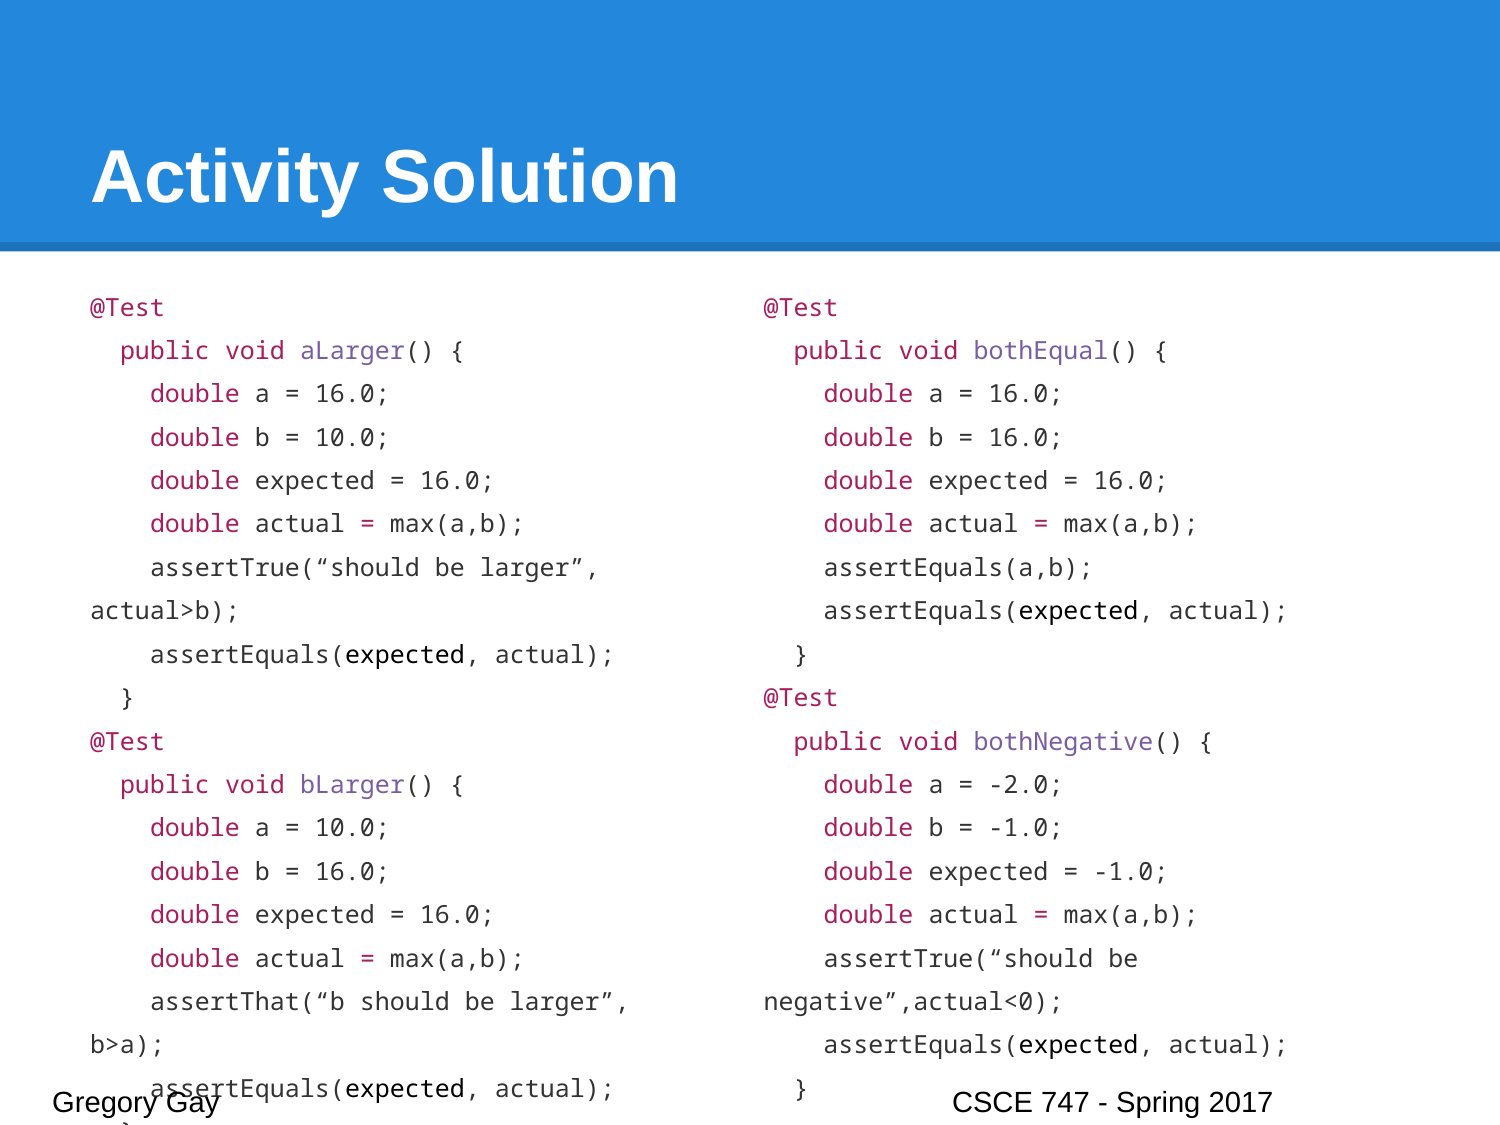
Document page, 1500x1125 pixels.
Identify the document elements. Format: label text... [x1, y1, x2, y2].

title Activity Solution [75, 45, 1425, 233]
list @Test public void bothEqual() { double a = 16.0; double b = 16.0; double expected = 16.0; double actual = max(a,b); assertEquals(a,b); assertEquals(expected, actual); } @Test public void bothNegative() { double a = -2.0; double b = -1.0; double expected = -1.0; double actual = max(a,b); assertTrue(“should be negative”,actual<0); assertEquals(expected, actual); } [748, 262, 1425, 1078]
text_box Gregory Gay CSCE 747 - Spring 2017 28 [37, 1068, 1463, 1114]
list @Test public void aLarger() { double a = 16.0; double b = 10.0; double expected = 16.0; double actual = max(a,b); assertTrue(“should be larger”, actual>b); assertEquals(expected, actual); } @Test public void bLarger() { double a = 10.0; double b = 16.0; double expected = 16.0; double actual = max(a,b); assertThat(“b should be larger”, b>a); assertEquals(expected, actual); } [75, 262, 731, 1068]
